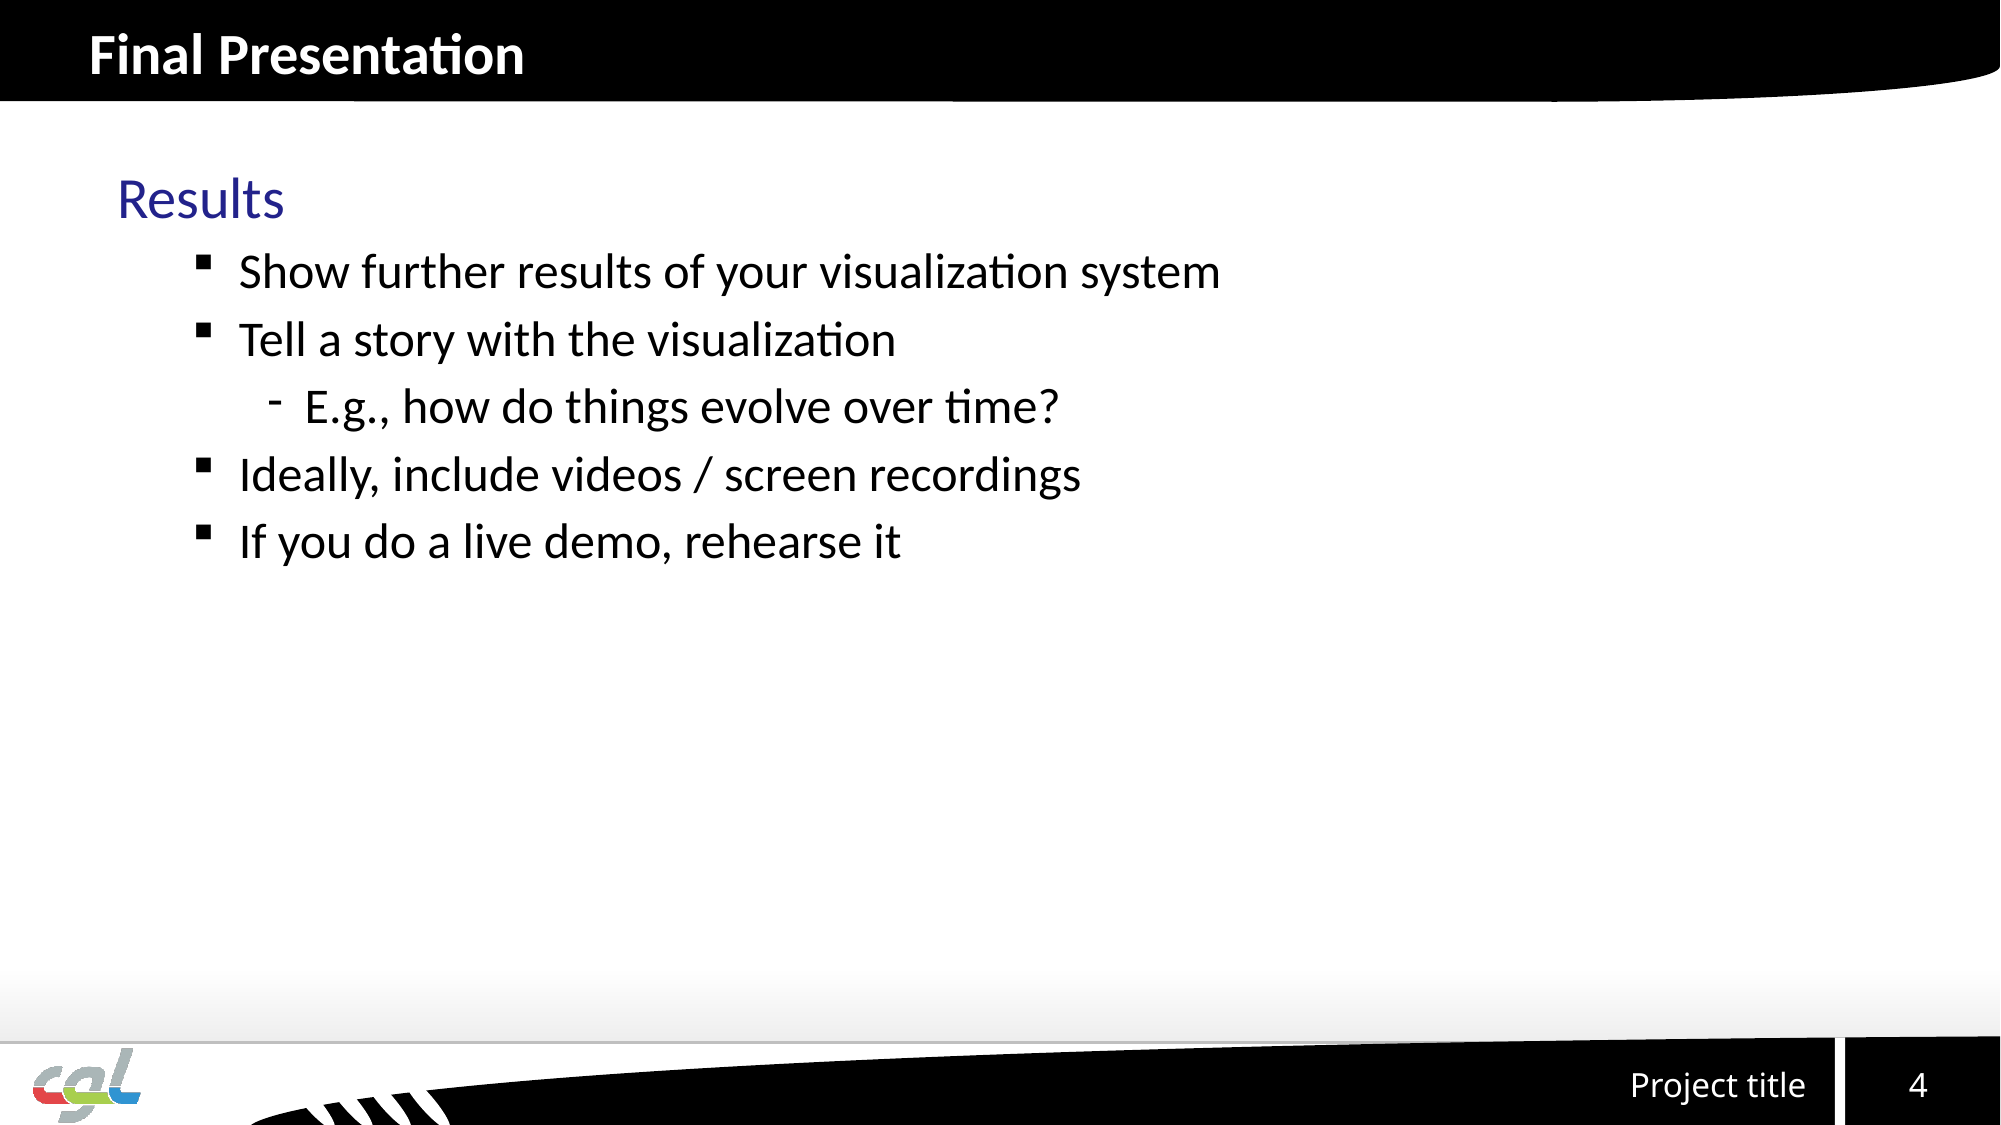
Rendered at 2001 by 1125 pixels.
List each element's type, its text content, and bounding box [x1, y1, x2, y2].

title Final Presentation [74, 9, 2000, 103]
slide_number 4 [1845, 1056, 2000, 1117]
footer Project title [720, 1057, 1822, 1117]
list Results Show further results of your visualization system Tell a story with the visualization E.g., how do things evolve over time? Ideally, include videos / screen recordings If you do a live demo, rehearse it [102, 160, 1831, 1000]
picture [22, 1038, 151, 1125]
